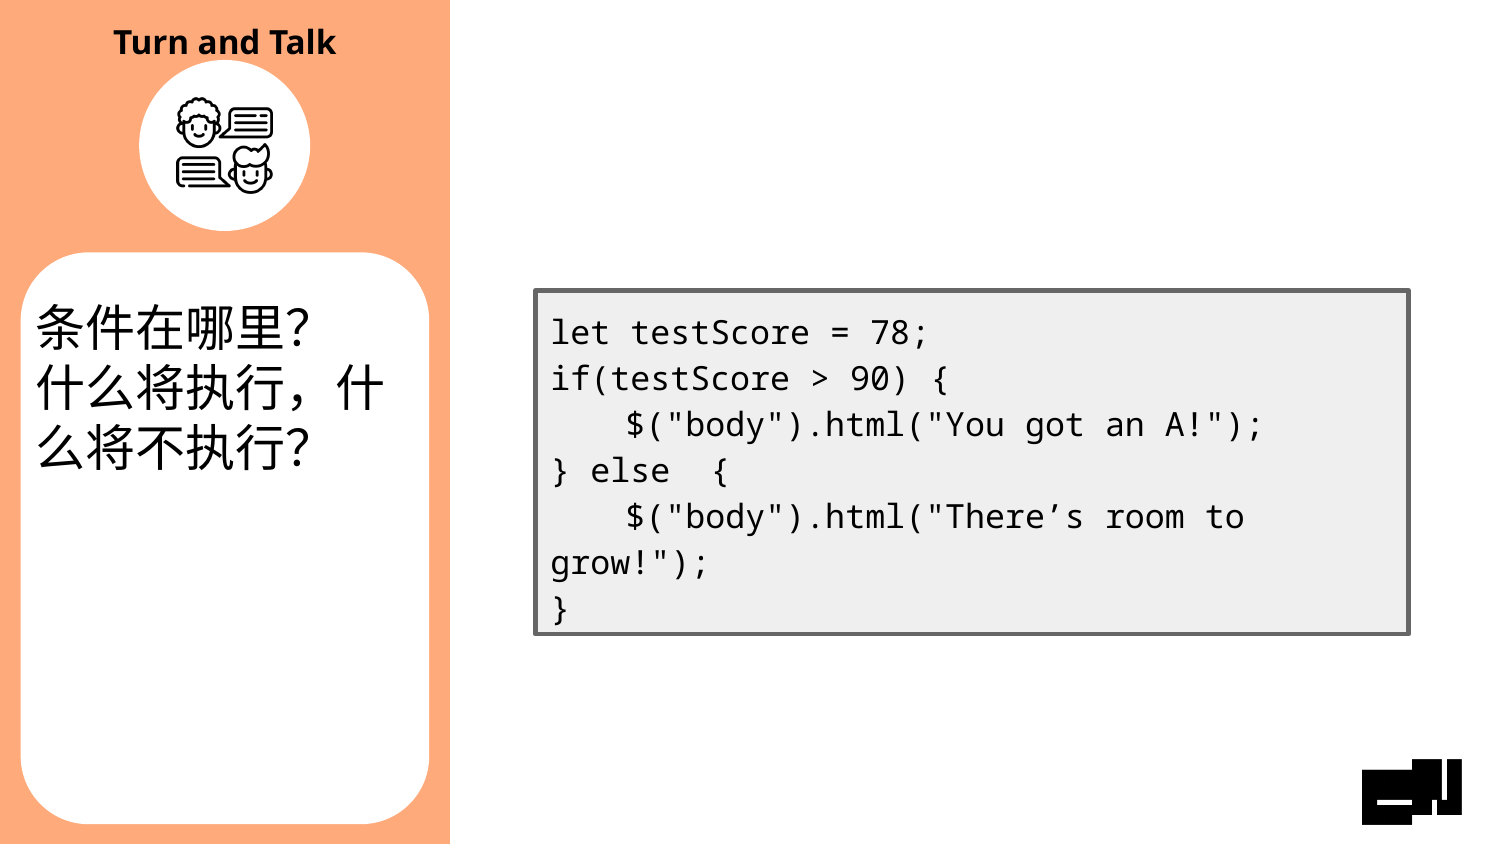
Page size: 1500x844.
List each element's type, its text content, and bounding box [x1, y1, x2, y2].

title 条件在哪里？ 什么将执行，什么将不执行？ [20, 281, 430, 792]
picture [1362, 759, 1462, 825]
list let testScore = 78; if(testScore > 90) { $("body").html("You got an A!"); } else { $("body").html("There’s room to grow!"); } [535, 290, 1409, 635]
picture [176, 97, 273, 194]
